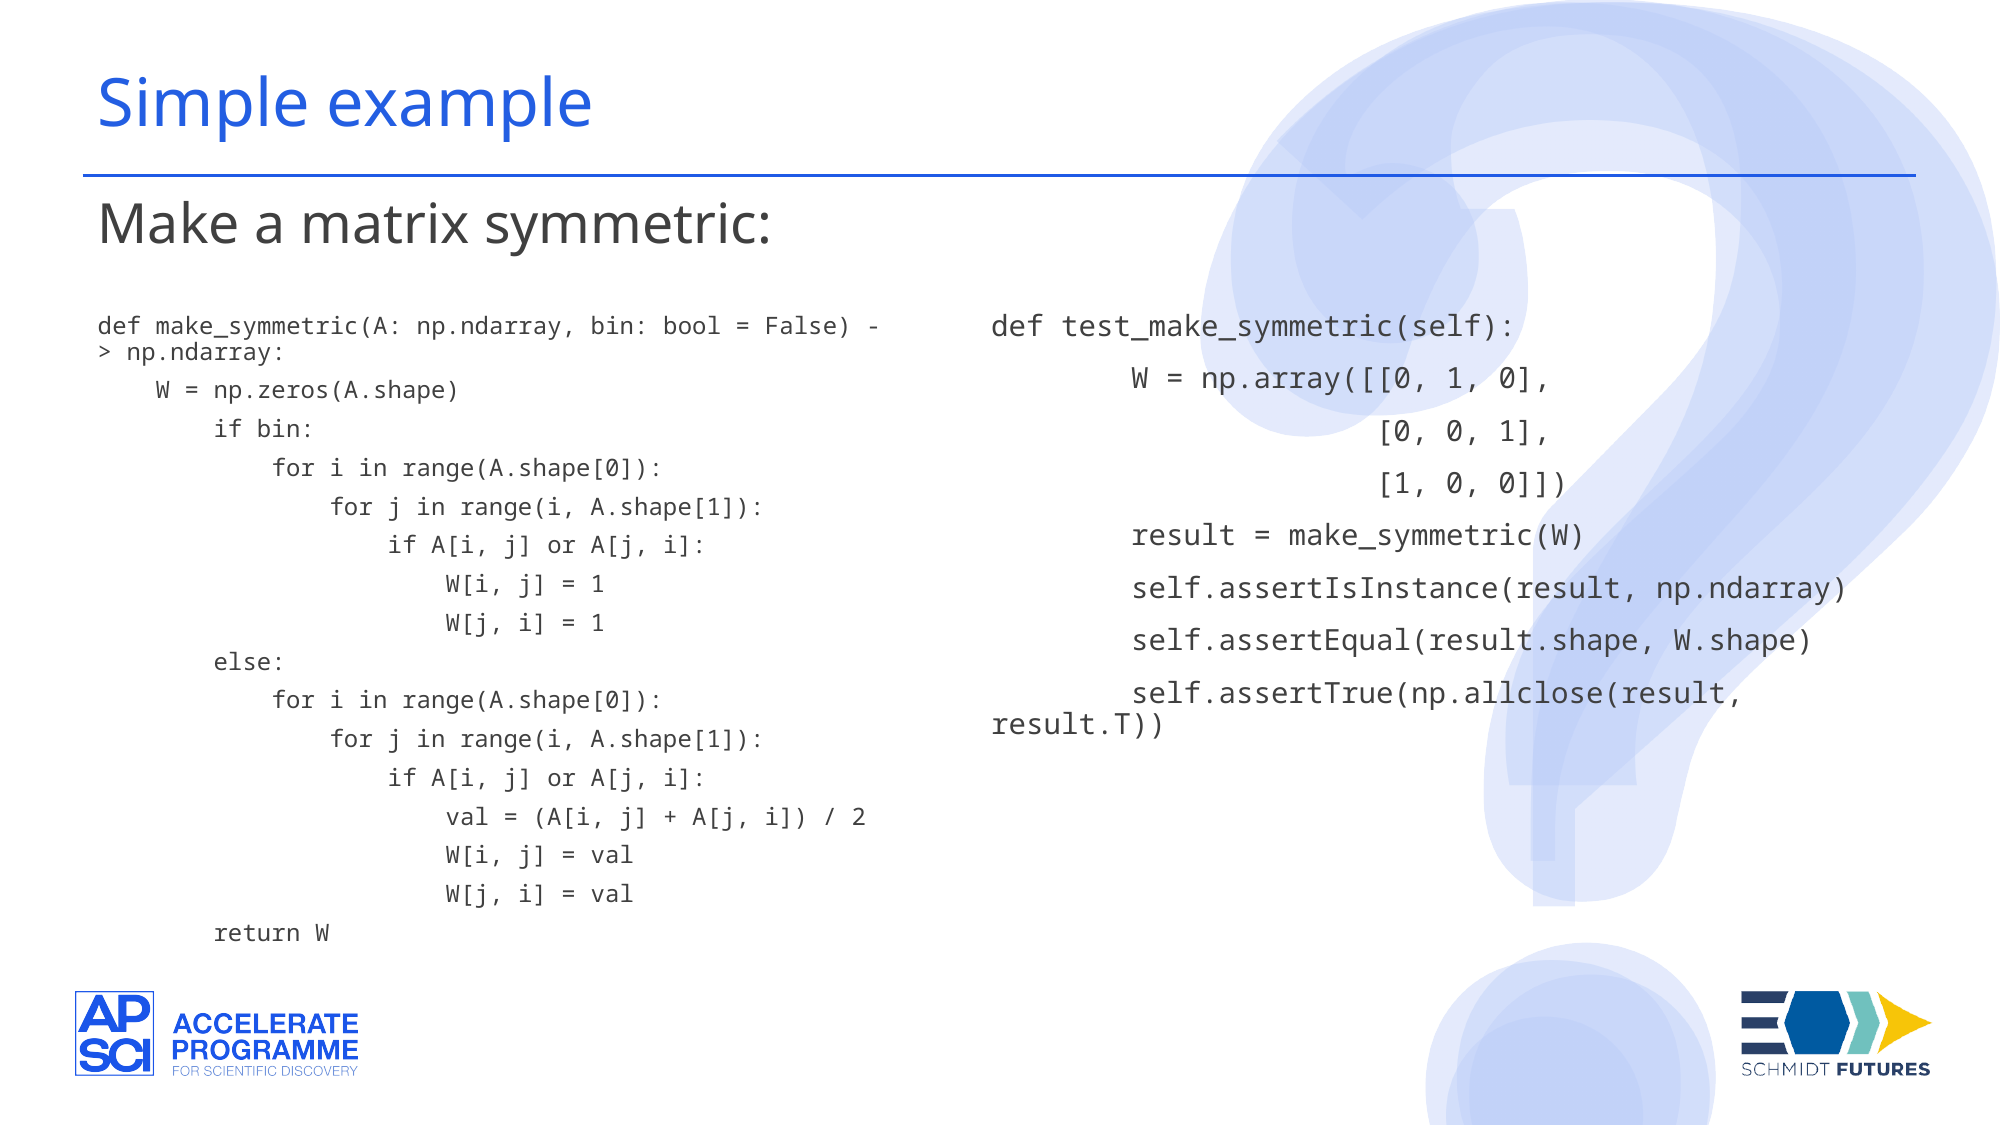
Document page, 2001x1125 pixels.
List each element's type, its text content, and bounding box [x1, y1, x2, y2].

list Make a matrix symmetric: [82, 187, 1916, 287]
text_box def make_symmetric(A: np.ndarray, bin: bool = False) -> np.ndarray: W = np.zeros(A.shape) if bin: for i in range(A.shape[0]): for j in range(i, A.shape[1]): if A[i, j] or A[j, i]: W[i, j] = 1 W[j, i] = 1 else: for i in range(A.shape[0]): for j in range(i, A.shape[1]): if A[i, j] or A[j, i]: val = (A[i, j] + A[j, i]) / 2 W[i, j] = val W[j, i] = val return W [82, 306, 899, 962]
list def test_make_symmetric(self): W = np.array([[0, 1, 0], [0, 0, 1], [1, 0, 0]]) result = make_symmetric(W) self.assertIsInstance(result, np.ndarray) self.assertEqual(result.shape, W.shape) self.assertTrue(np.allclose(result, result.T)) [975, 303, 1930, 959]
picture [1741, 991, 1933, 1076]
picture [75, 991, 358, 1076]
list Simple example [82, 61, 1916, 166]
